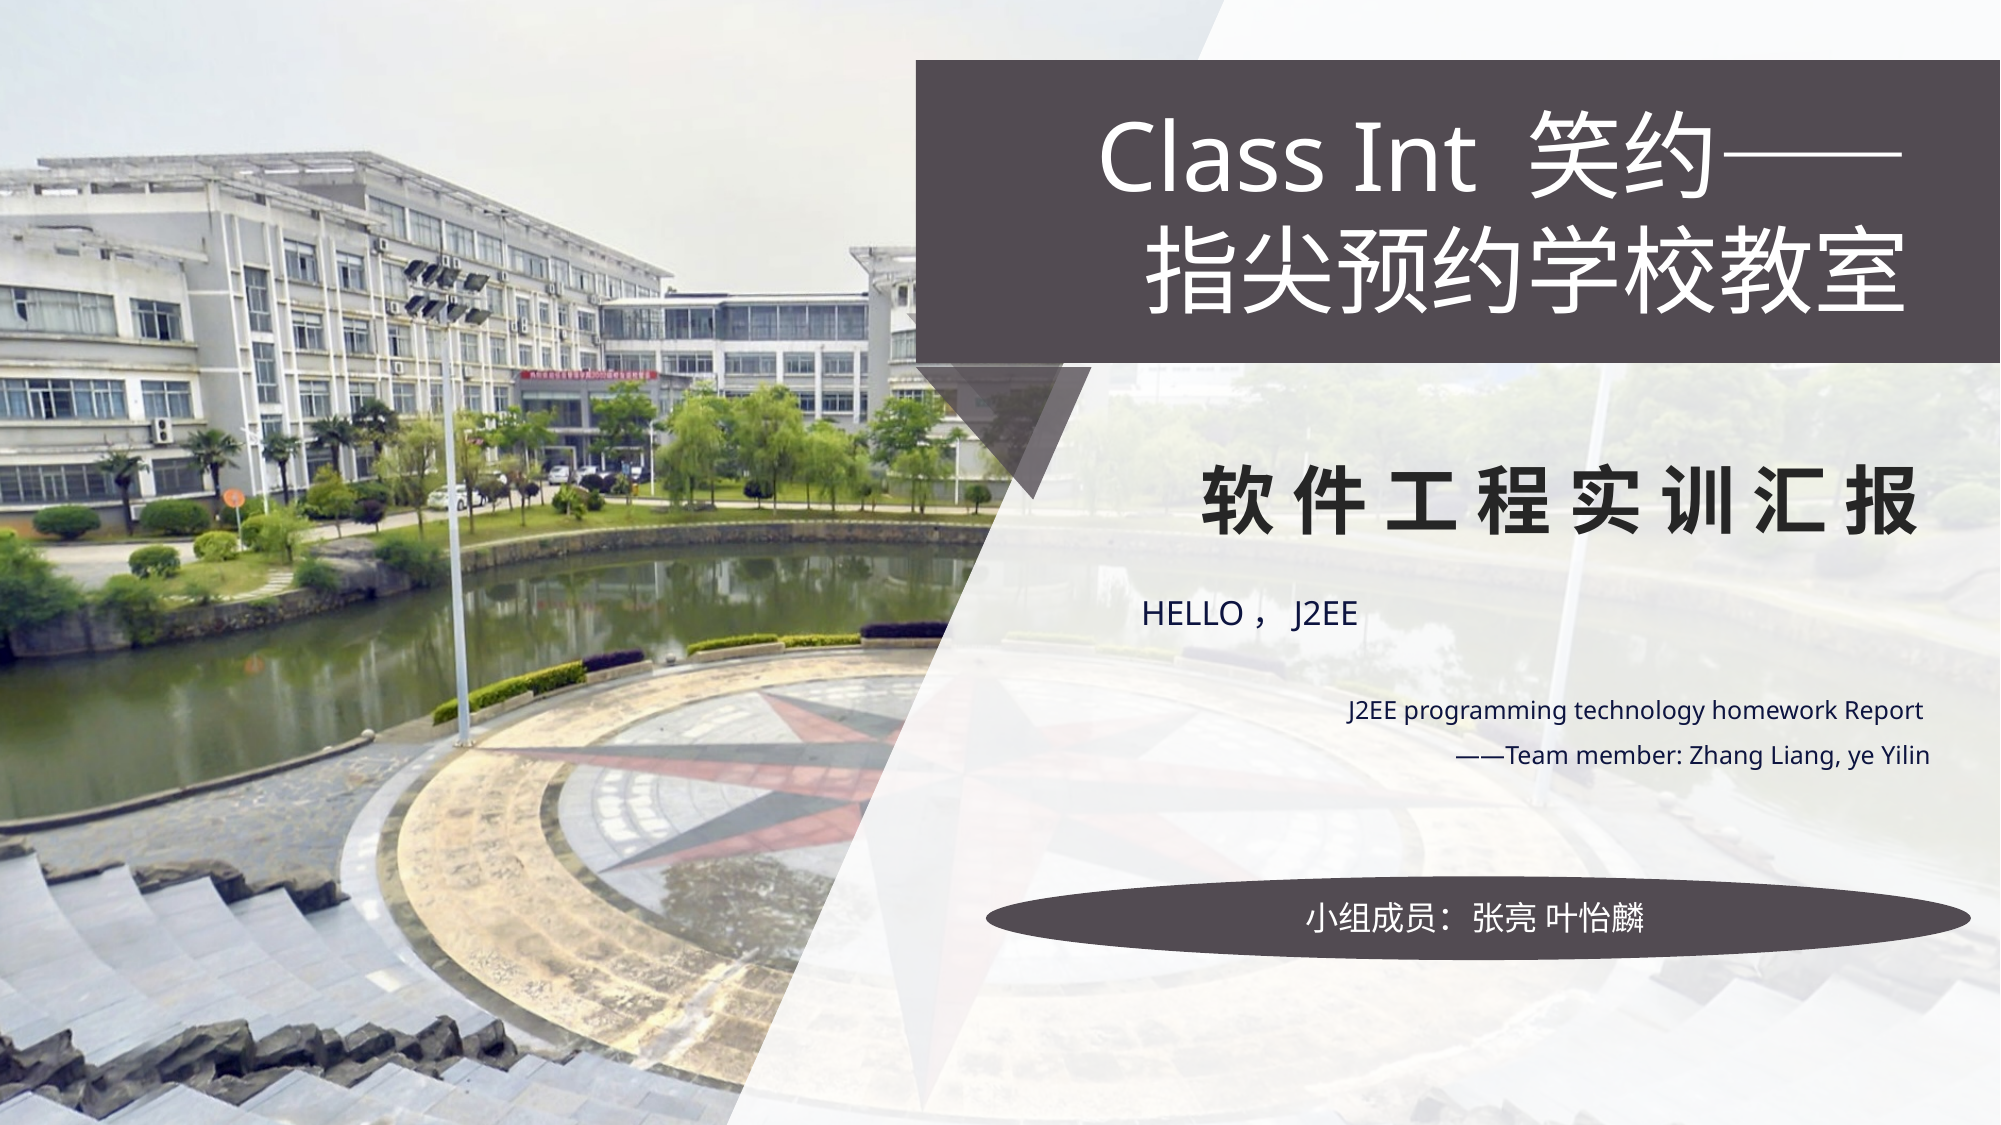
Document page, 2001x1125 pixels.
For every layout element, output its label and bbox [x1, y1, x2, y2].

picture [0, 0, 2000, 1125]
text_box [985, 876, 1971, 961]
text_box [906, 60, 2000, 446]
